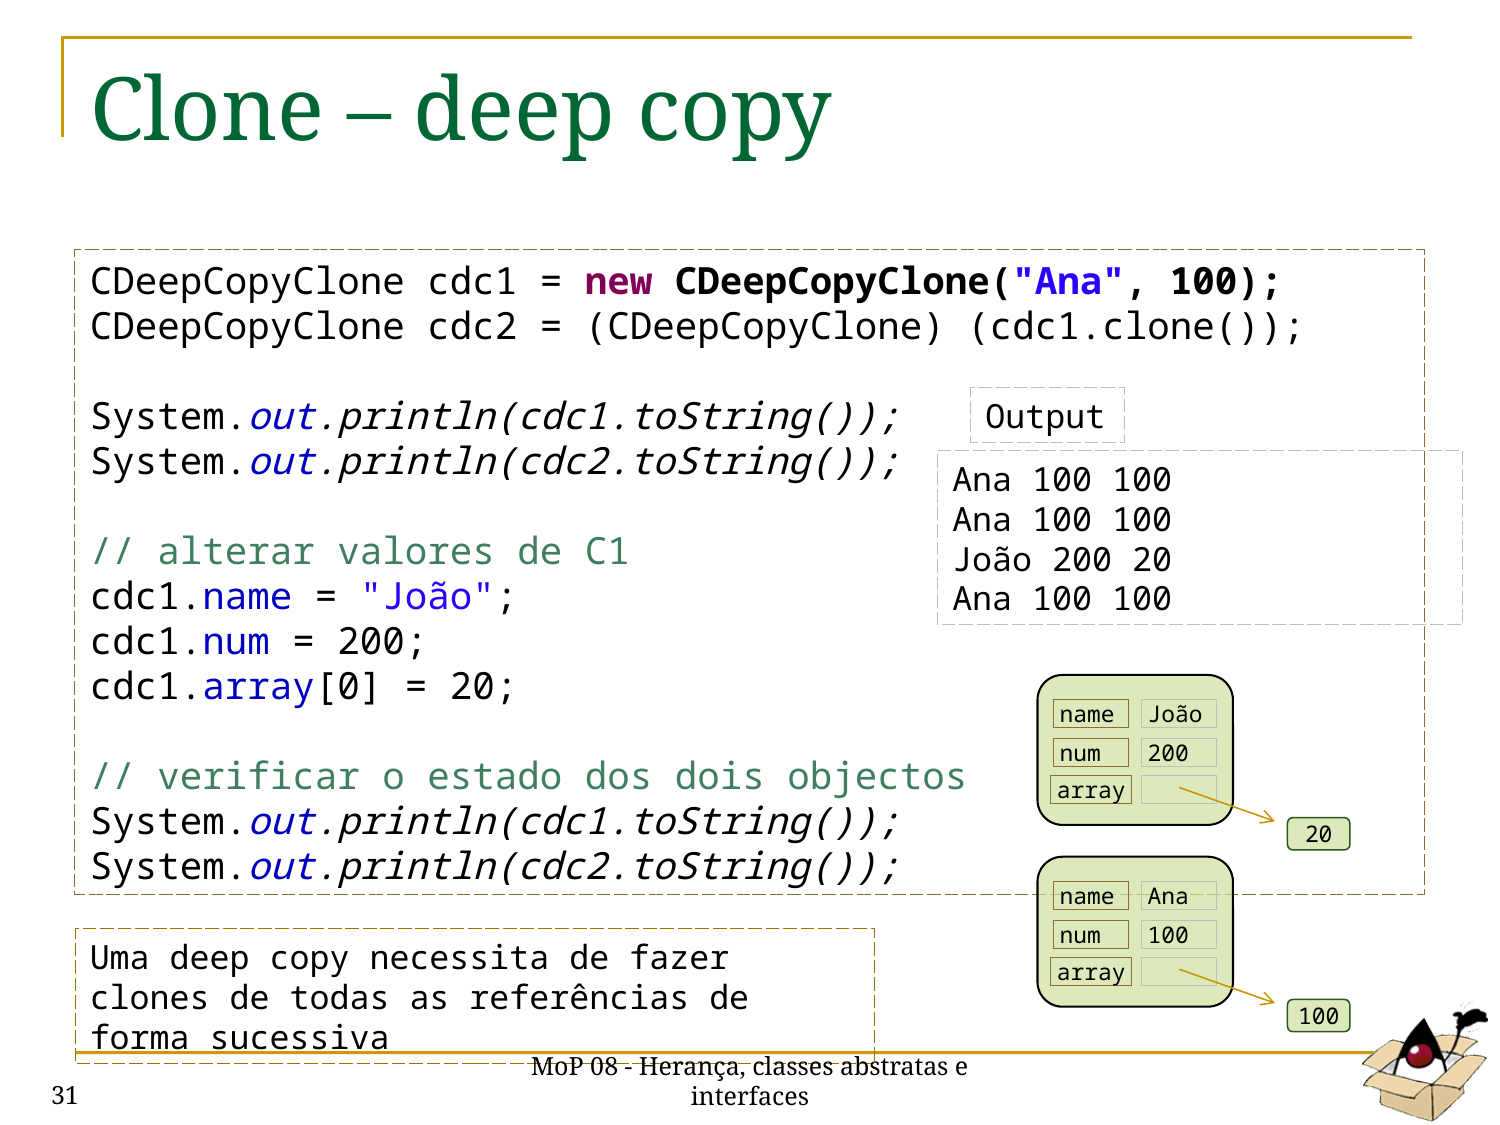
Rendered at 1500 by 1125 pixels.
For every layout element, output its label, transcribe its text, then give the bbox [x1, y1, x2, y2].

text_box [1179, 968, 1276, 1004]
text_box Uma deep copy necessita de fazer clones de todas as referências de forma sucessiva [75, 928, 875, 1064]
text_box CDeepCopyClone cdc1 = new CDeepCopyClone("Ana", 100); CDeepCopyClone cdc2 = (CDeepCopyClone) (cdc1.clone()); System.out.println(cdc1.toString()); System.out.println(cdc2.toString()); // alterar valores de C1 cdc1.name = "João"; cdc1.num = 200; cdc1.array[0] = 20; // verificar o estado dos dois objectos System.out.println(cdc1.toString()); System.out.println(cdc2.toString()); [74, 249, 1425, 895]
footer MoP 08 - Herança, classes abstratas e interfaces [462, 1065, 1038, 1118]
text_box 100 [1287, 999, 1350, 1032]
picture [1362, 999, 1488, 1122]
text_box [1053, 699, 1218, 804]
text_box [1053, 881, 1218, 986]
text_box Output [970, 387, 1125, 443]
text_box Ana 100 100 Ana 100 100 João 200 20 Ana 100 100 [937, 450, 1463, 625]
title Clone – deep copy [75, 45, 1425, 173]
text_box 20 [1287, 817, 1350, 850]
text_box [1037, 674, 1234, 825]
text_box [1179, 787, 1276, 822]
text_box [1037, 856, 1234, 1007]
